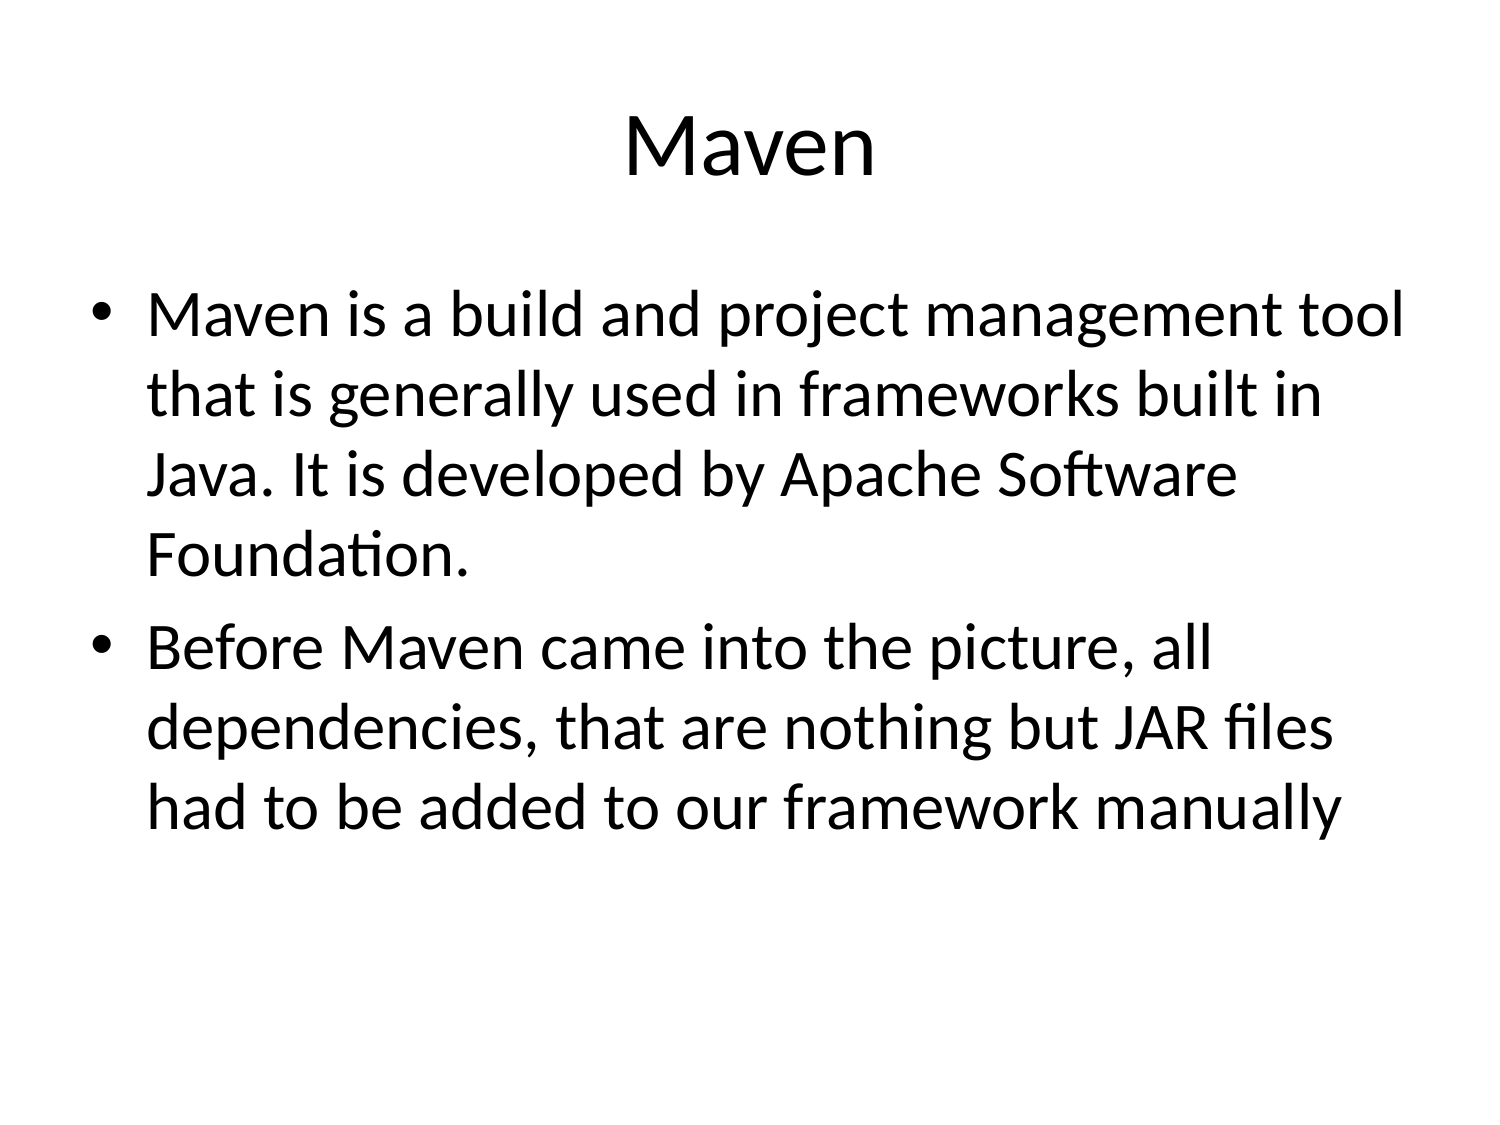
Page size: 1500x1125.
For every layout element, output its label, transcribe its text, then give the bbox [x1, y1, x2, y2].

title Maven [75, 45, 1425, 233]
list Maven is a build and project management tool that is generally used in frameworks built in Java. It is developed by Apache Software Foundation. Before Maven came into the picture, all dependencies, that are nothing but JAR files had to be added to our framework manually [75, 262, 1425, 1005]
